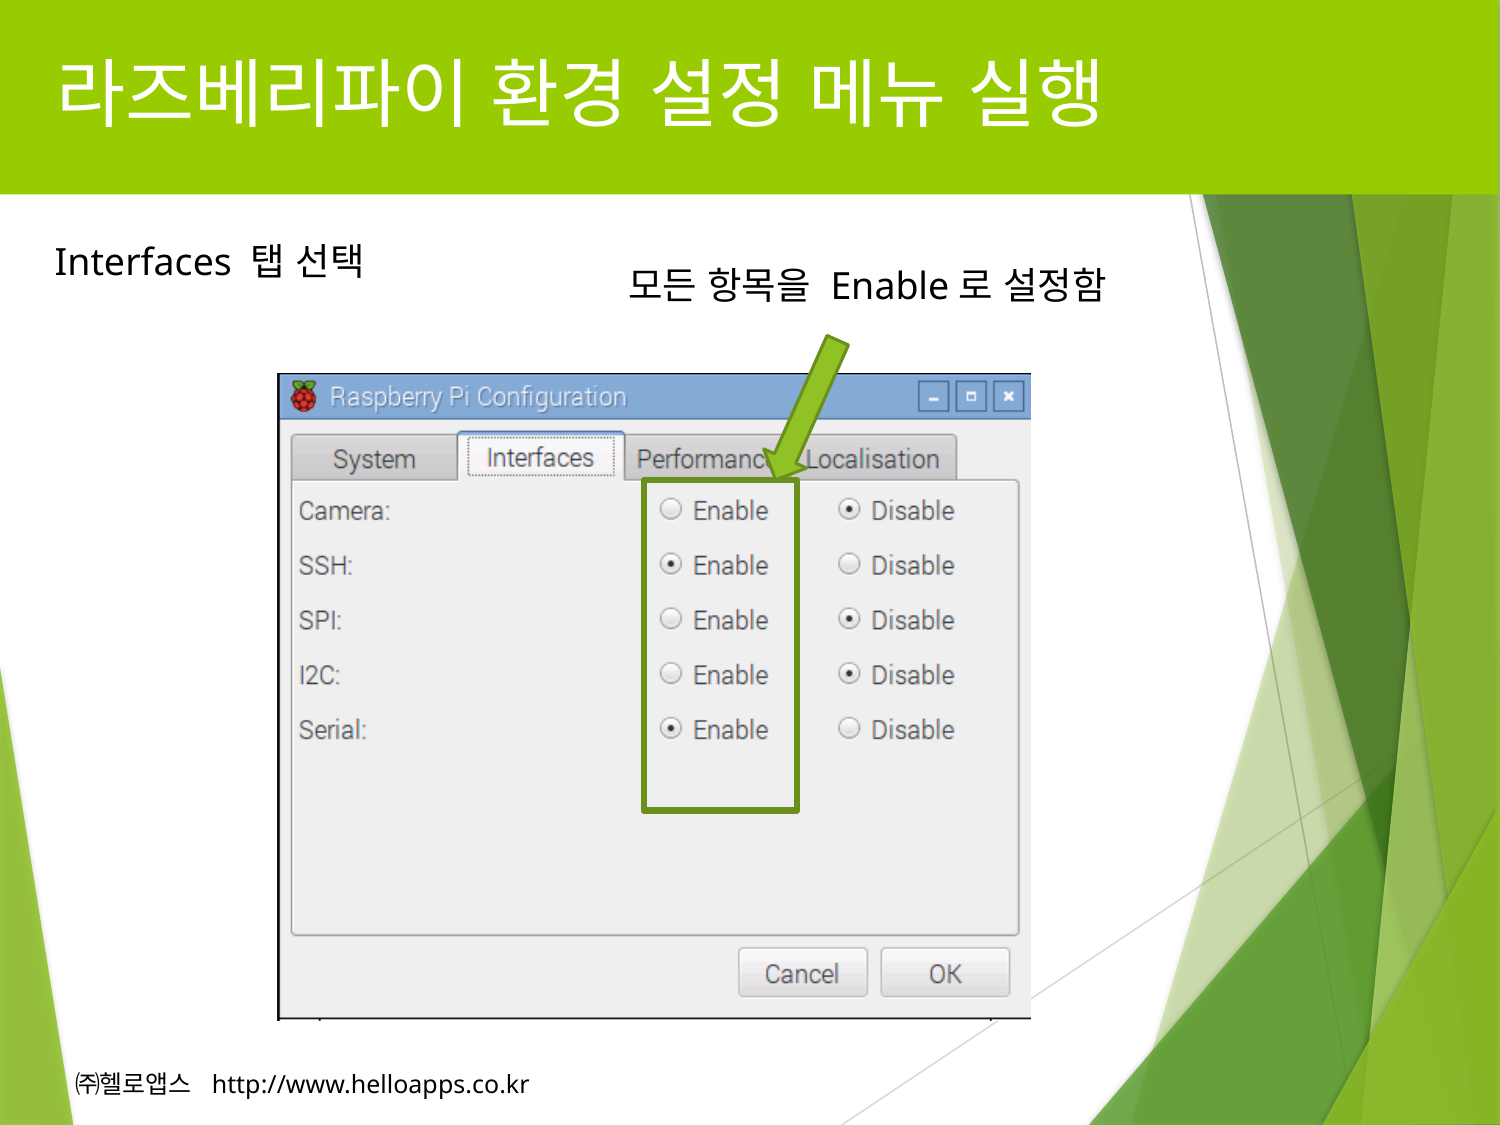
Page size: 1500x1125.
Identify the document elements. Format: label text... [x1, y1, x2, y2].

text_box 모든 항목을 Enable로 설정함 [613, 255, 1122, 315]
picture [276, 372, 1032, 1021]
text_box Interfaces 탭 선택 [39, 230, 380, 291]
title 라즈베리파이 환경 설정 메뉴 실행 [41, 38, 1471, 173]
text_box [809, 334, 850, 372]
